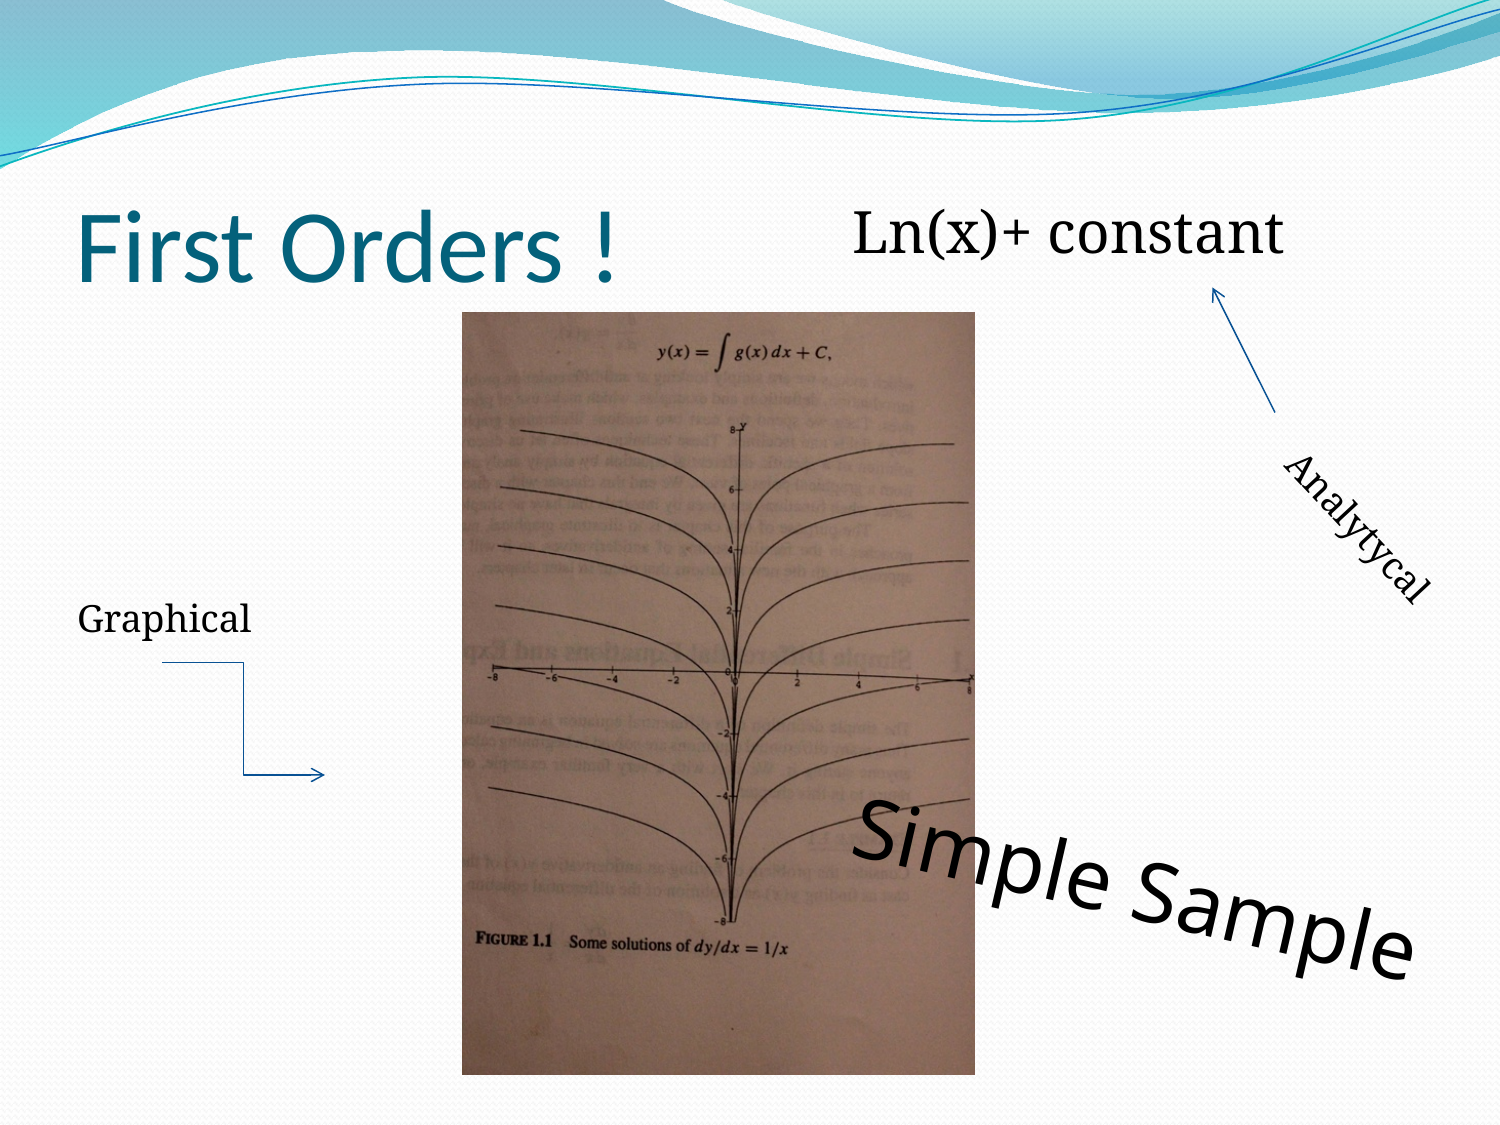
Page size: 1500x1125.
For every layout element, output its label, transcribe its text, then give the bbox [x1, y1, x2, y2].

title First Orders ! [75, 115, 1425, 303]
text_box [162, 662, 326, 776]
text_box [1181, 318, 1307, 382]
text_box Simple Sample [982, 791, 1500, 1023]
text_box Graphical [62, 587, 300, 648]
picture [462, 312, 976, 1076]
text_box Analytycal [1263, 424, 1469, 640]
